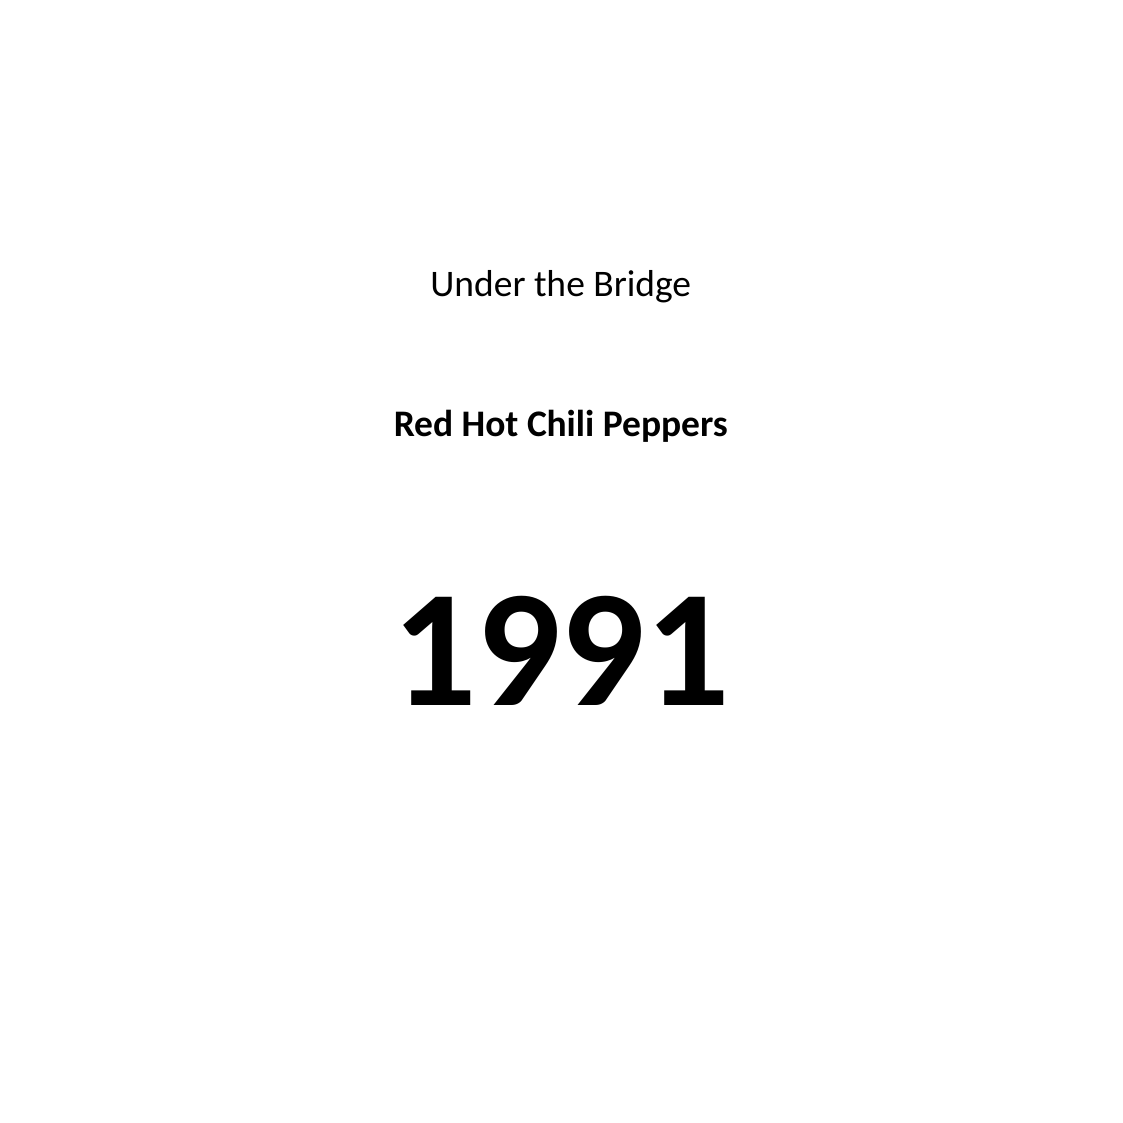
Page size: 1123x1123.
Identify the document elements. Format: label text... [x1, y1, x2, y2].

text_box Under the Bridge Red Hot Chili Peppers 1991 [58, 206, 1063, 747]
